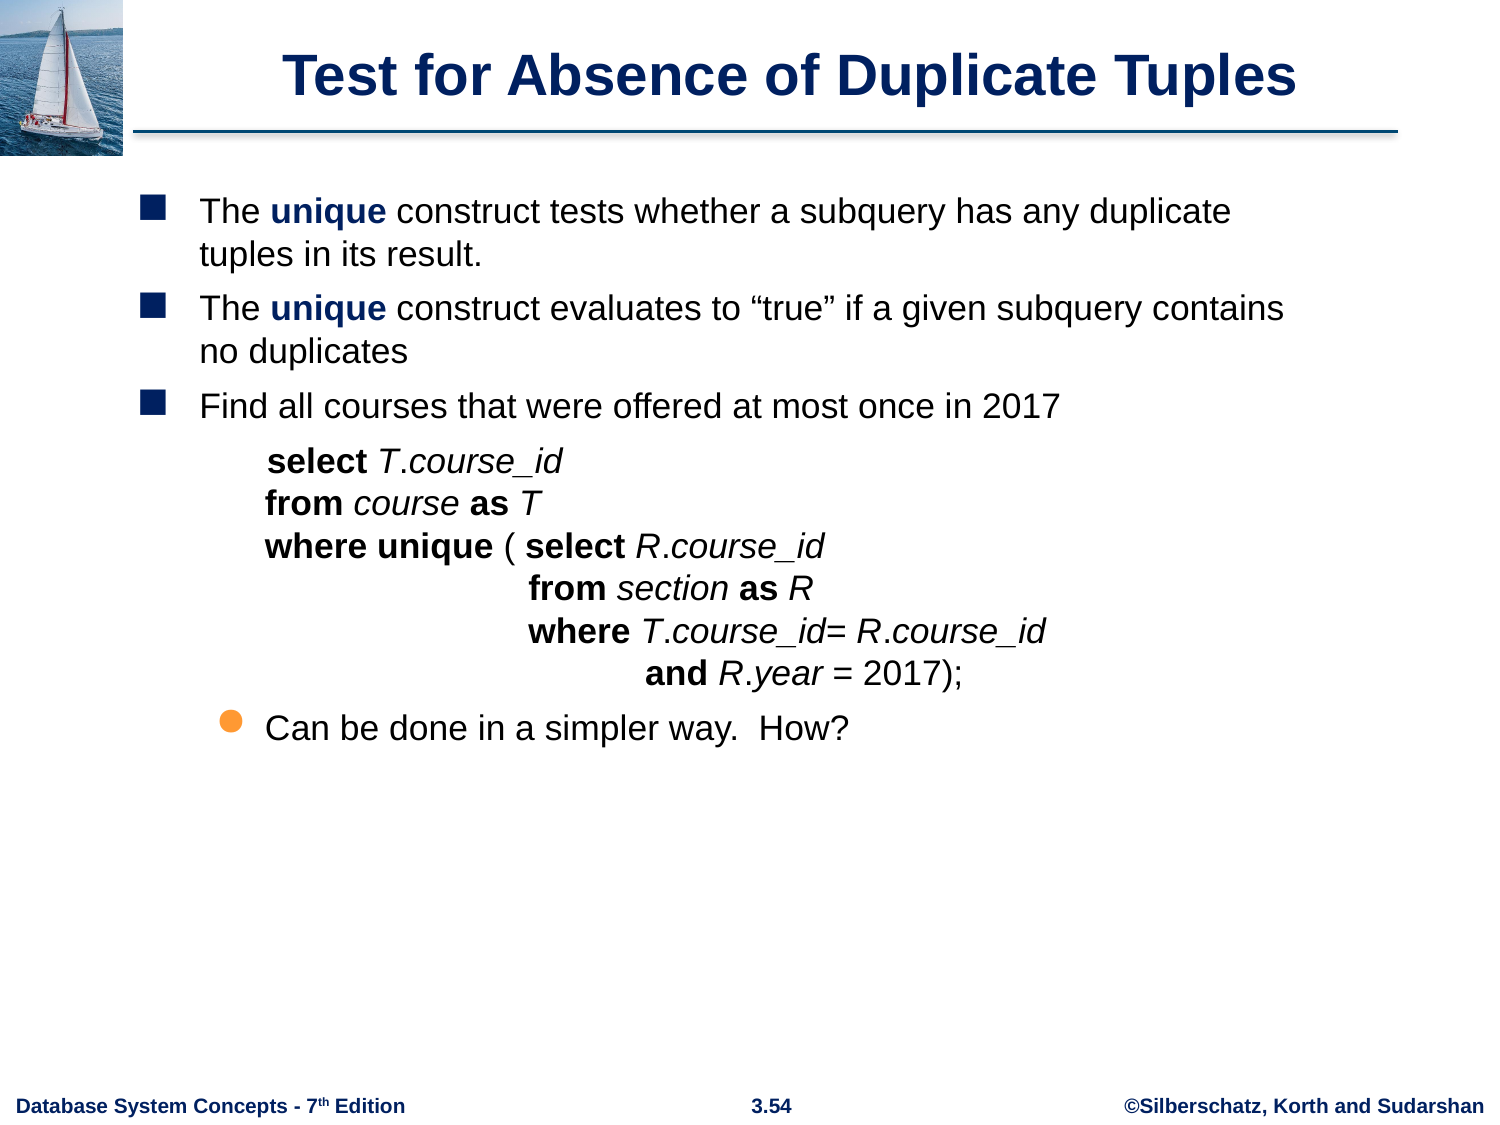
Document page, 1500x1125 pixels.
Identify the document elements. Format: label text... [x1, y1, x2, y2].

picture [0, 0, 123, 156]
list The unique construct tests whether a subquery has any duplicate tuples in its result. The unique construct evaluates to “true” if a given subquery contains no duplicates Find all courses that were offered at most once in 2017 select T.course_id from course as T where unique ( select R.course_id from section as R where T.course_id= R.course_id and R.year = 2017); Can be done in a simpler way. How? [128, 180, 1304, 885]
title Test for Absence of Duplicate Tuples [127, 8, 1454, 115]
